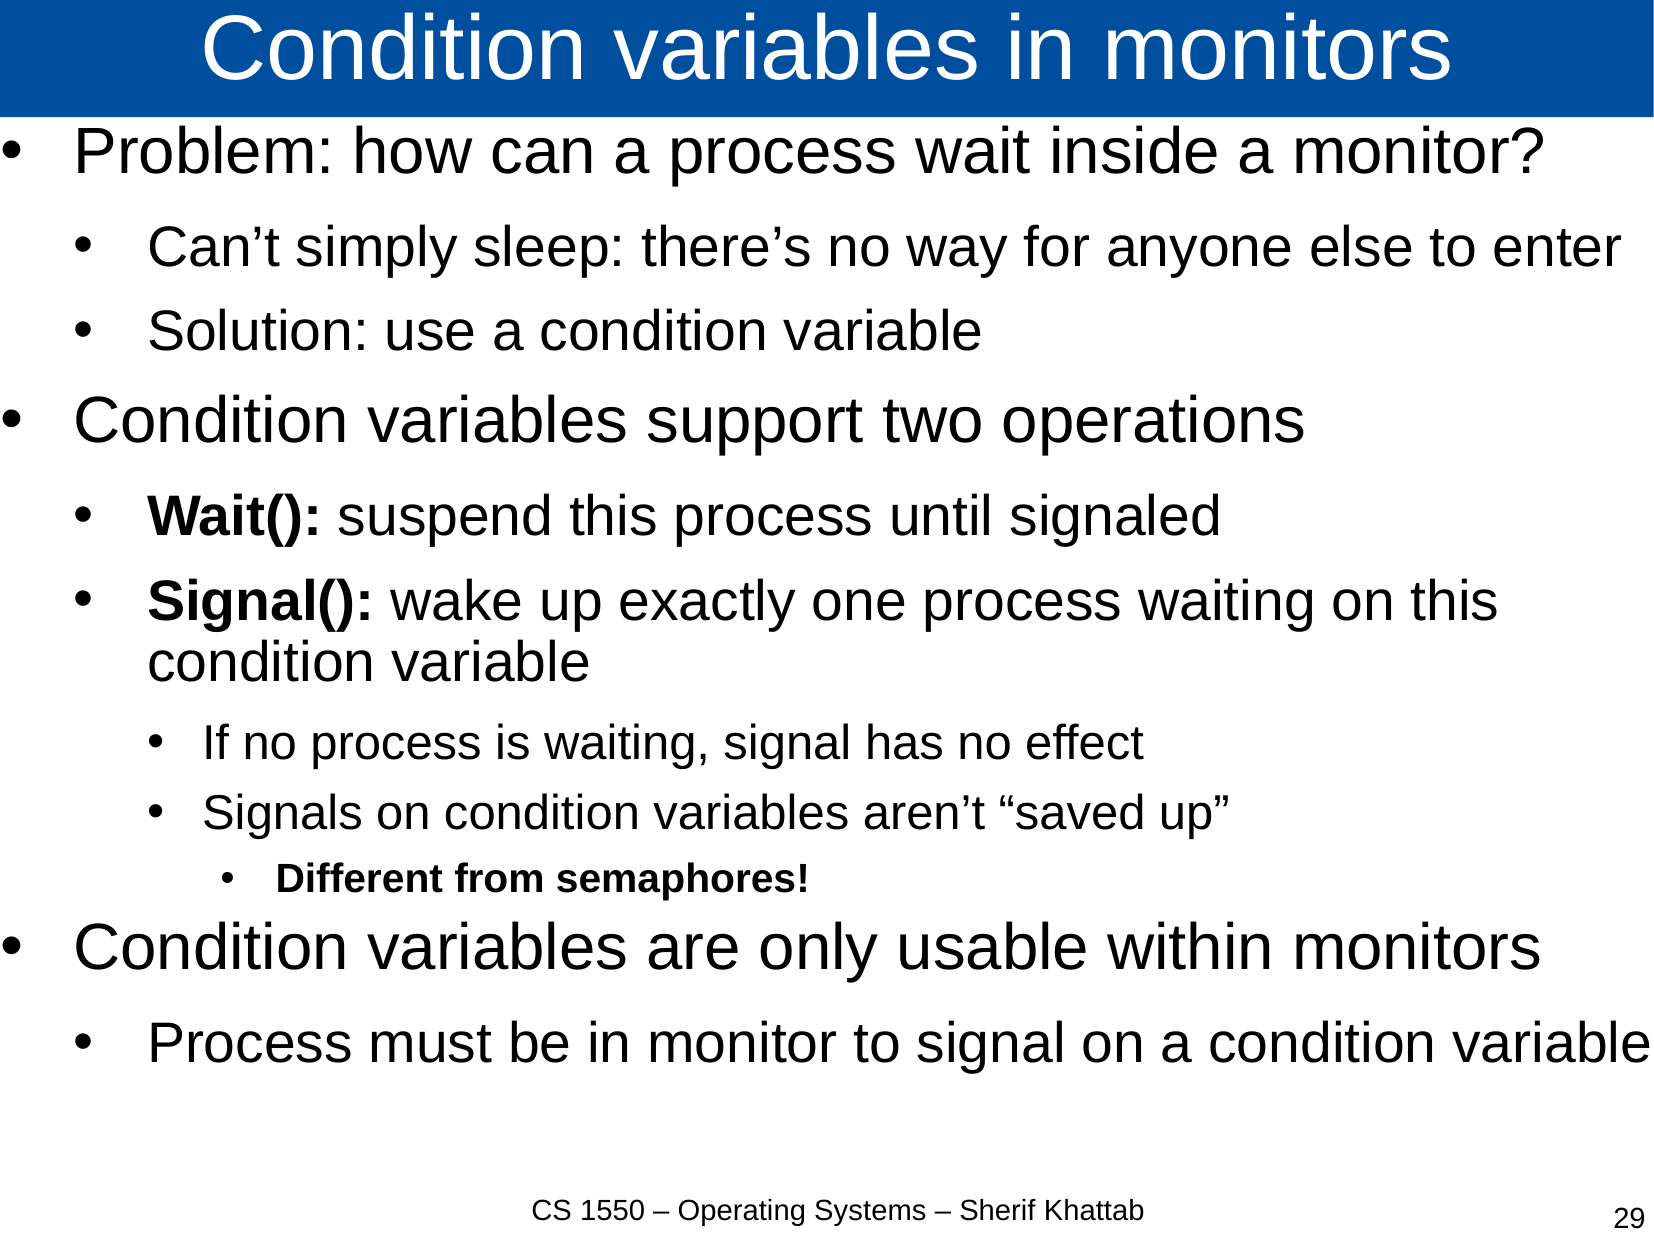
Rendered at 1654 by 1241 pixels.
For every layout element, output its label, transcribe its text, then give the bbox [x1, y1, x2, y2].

footer CS 1550 – Operating Systems – Sherif Khattab [460, 1190, 1217, 1241]
slide_number 29 [1265, 1198, 1647, 1241]
title Condition variables in monitors [0, 0, 1654, 117]
list Problem: how can a process wait inside a monitor? Can’t simply sleep: there’s no way for anyone else to enter Solution: use a condition variable Condition variables support two operations Wait(): suspend this process until signaled Signal(): wake up exactly one process waiting on this condition variable If no process is waiting, signal has no effect Signals on condition variables aren’t “saved up” Different from semaphores! Condition variables are only usable within monitors Process must be in monitor to signal on a condition variable [0, 117, 1654, 1195]
